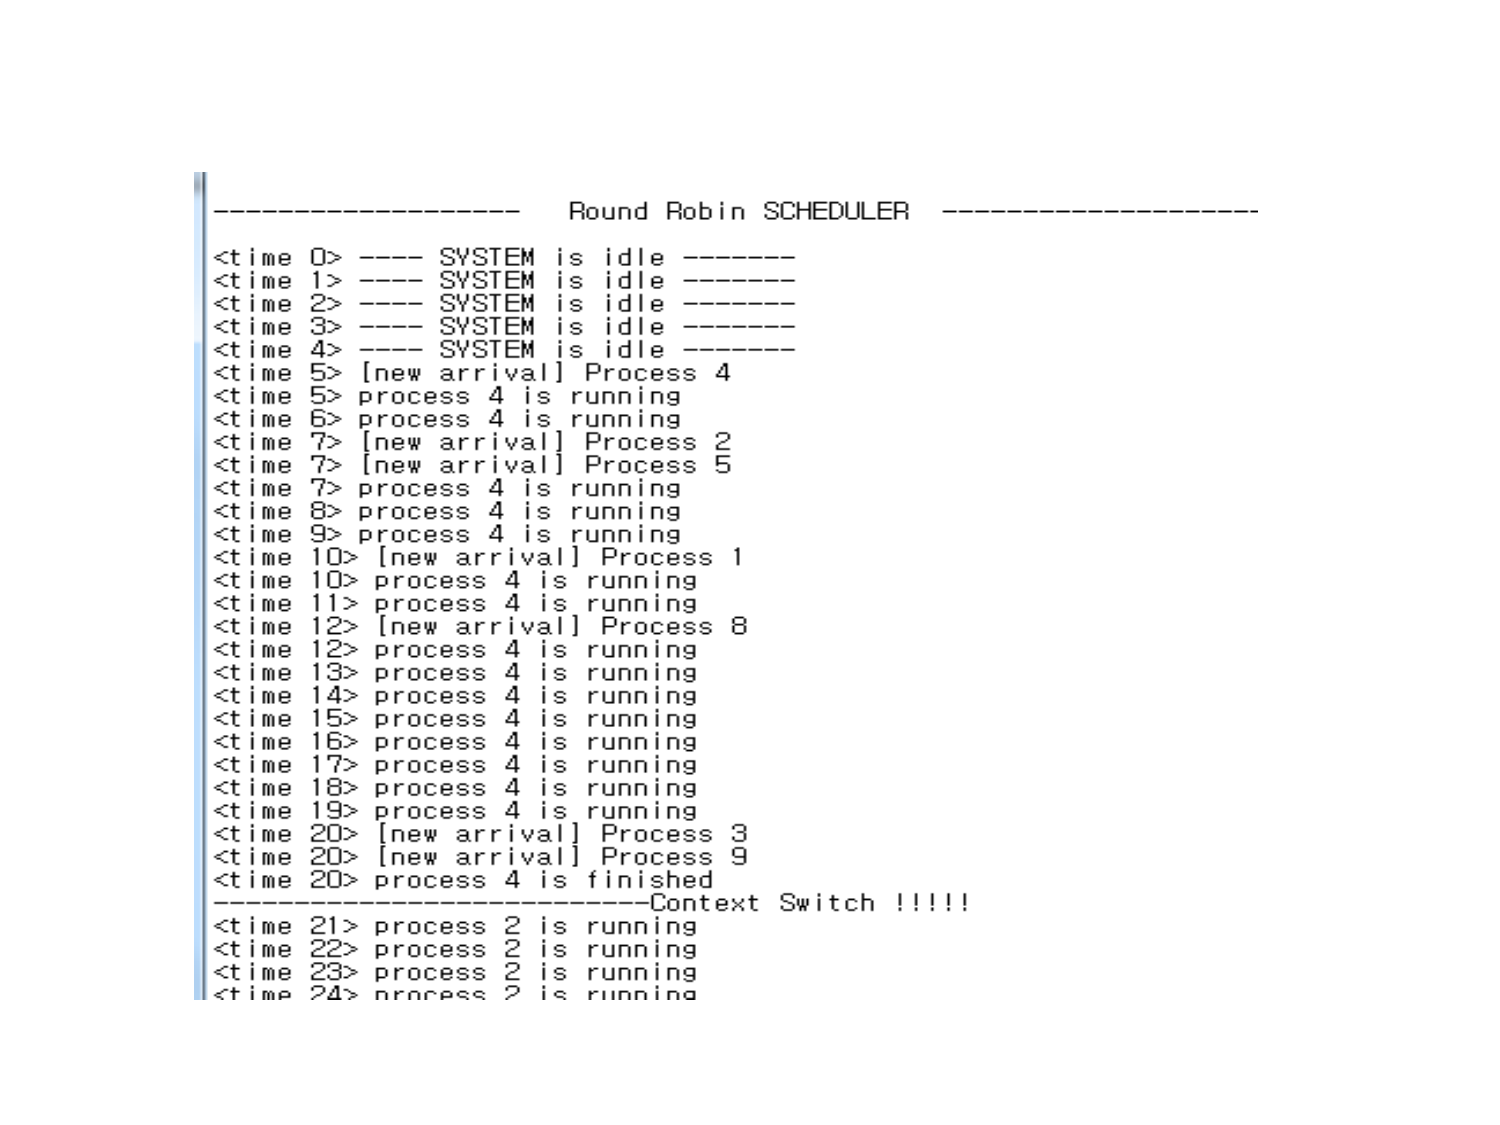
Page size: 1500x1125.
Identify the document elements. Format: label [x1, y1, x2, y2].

picture [194, 172, 1259, 1000]
